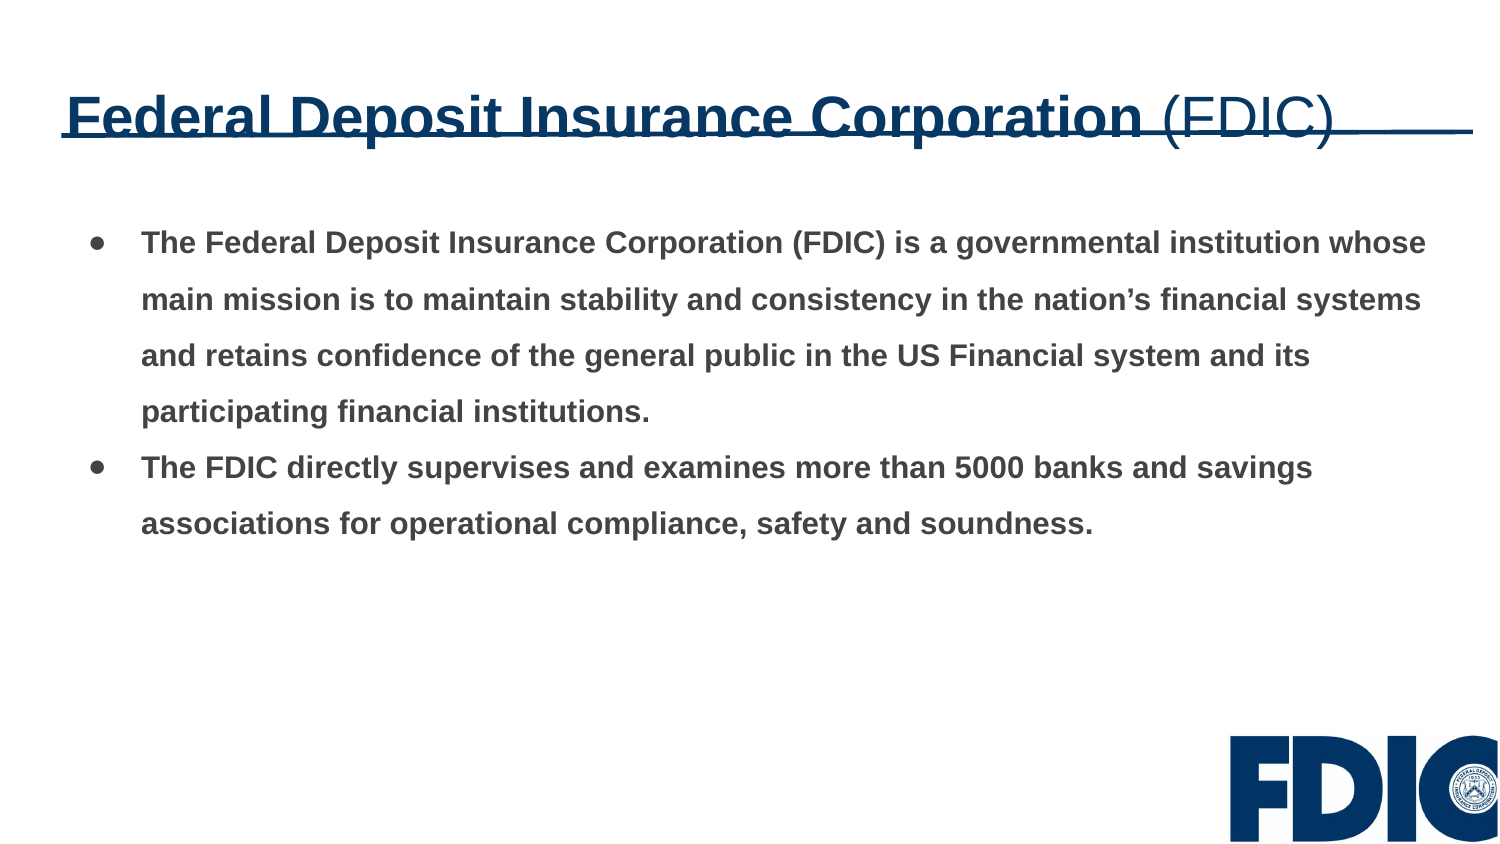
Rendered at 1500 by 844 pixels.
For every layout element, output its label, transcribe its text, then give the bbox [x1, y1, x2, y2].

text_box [61, 131, 1474, 136]
picture [1227, 733, 1500, 844]
list The Federal Deposit Insurance Corporation (FDIC) is a governmental institution whose main mission is to maintain stability and consistency in the nation’s financial systems and retains confidence of the general public in the US Financial system and its participating financial institutions. The FDIC directly supervises and examines more than 5000 banks and savings associations for operational compliance, safety and soundness. [51, 189, 1449, 750]
title Federal Deposit Insurance Corporation (FDIC) [51, 29, 1449, 124]
